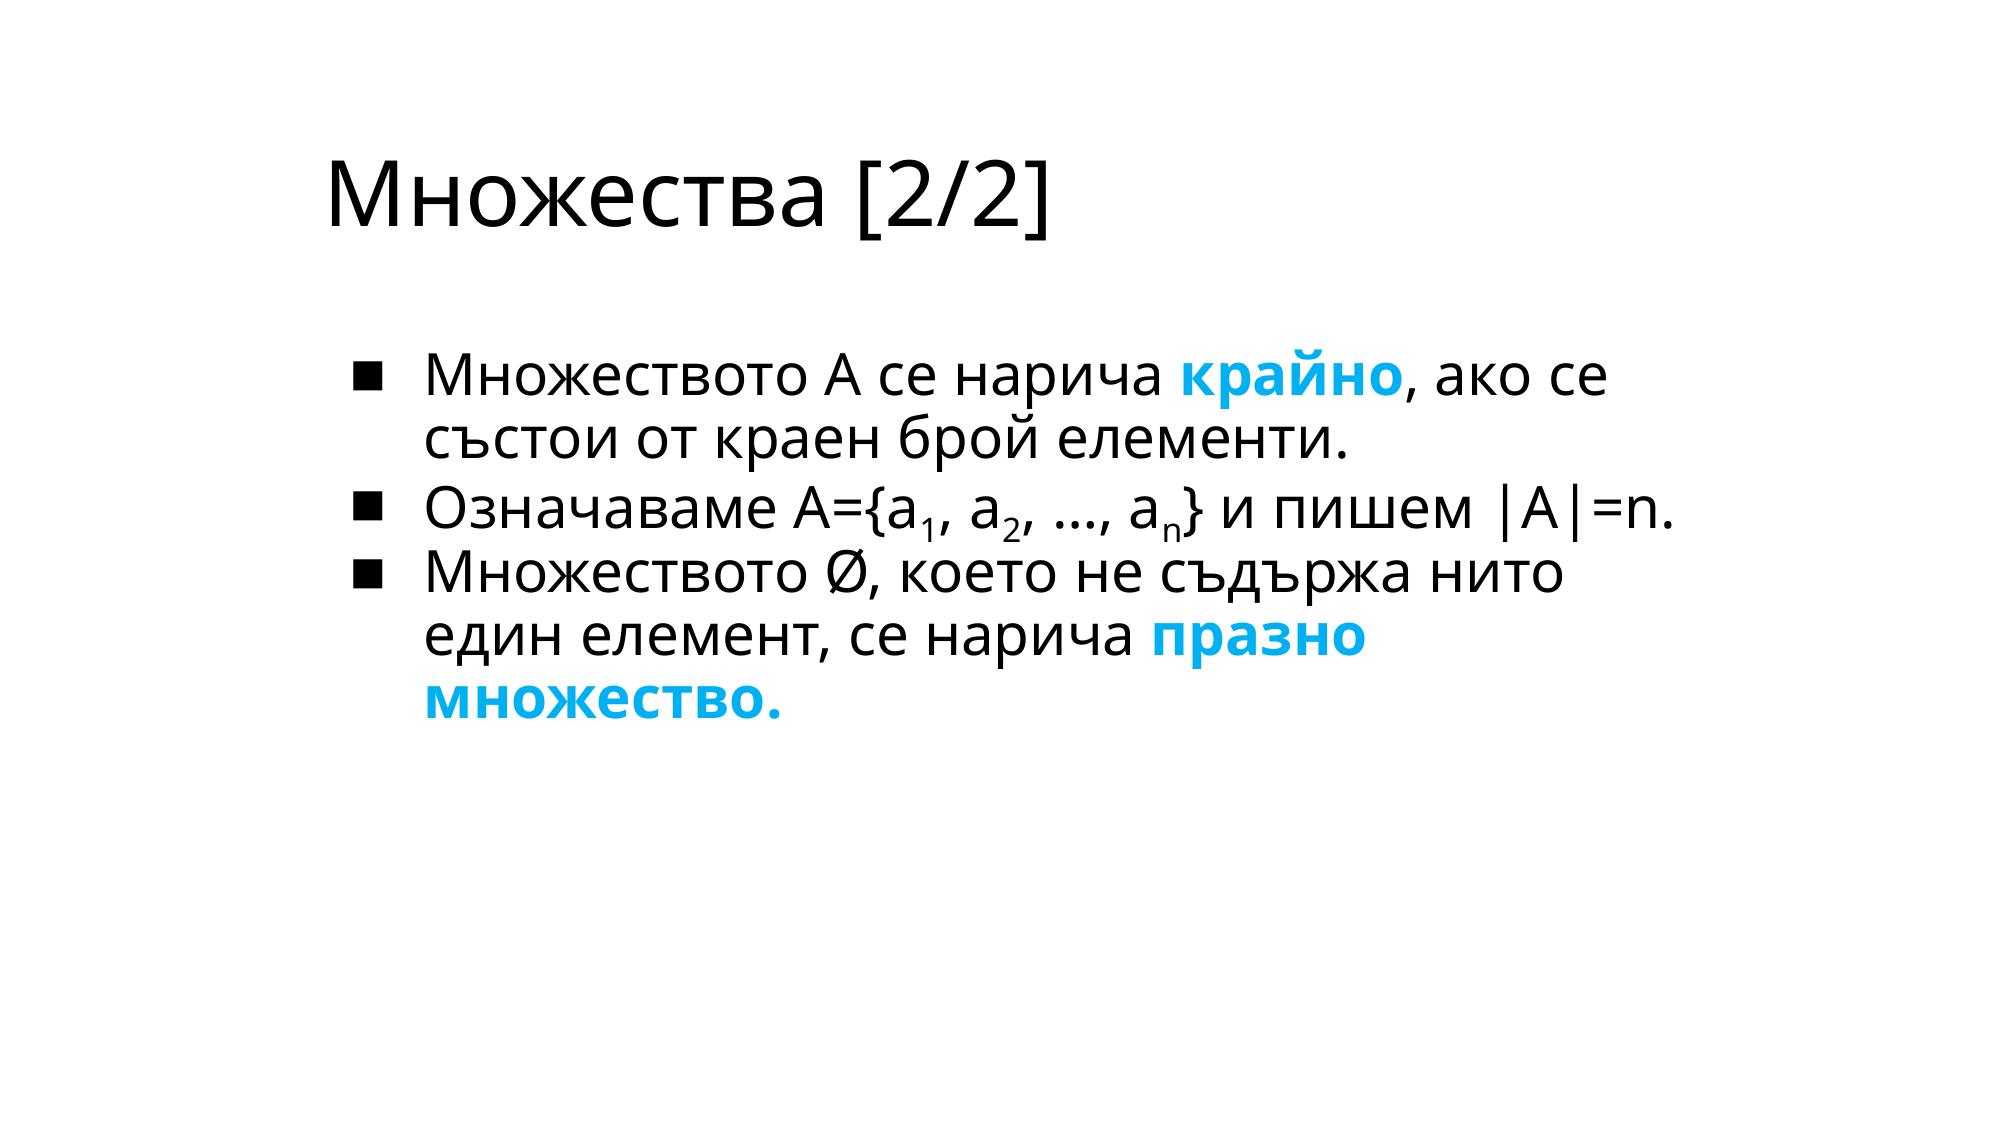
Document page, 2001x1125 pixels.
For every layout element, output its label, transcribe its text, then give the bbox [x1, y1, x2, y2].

list Множеството А се нарича крайно, ако се състои от краен брой елементи. Означаваме A={a1, a2, …, an} и пишем |A|=n. Множеството Ø, което не съдържа нито един елемент, се нарича празно множество. [306, 338, 1708, 1073]
title Множества [2/2] [306, 124, 1776, 269]
